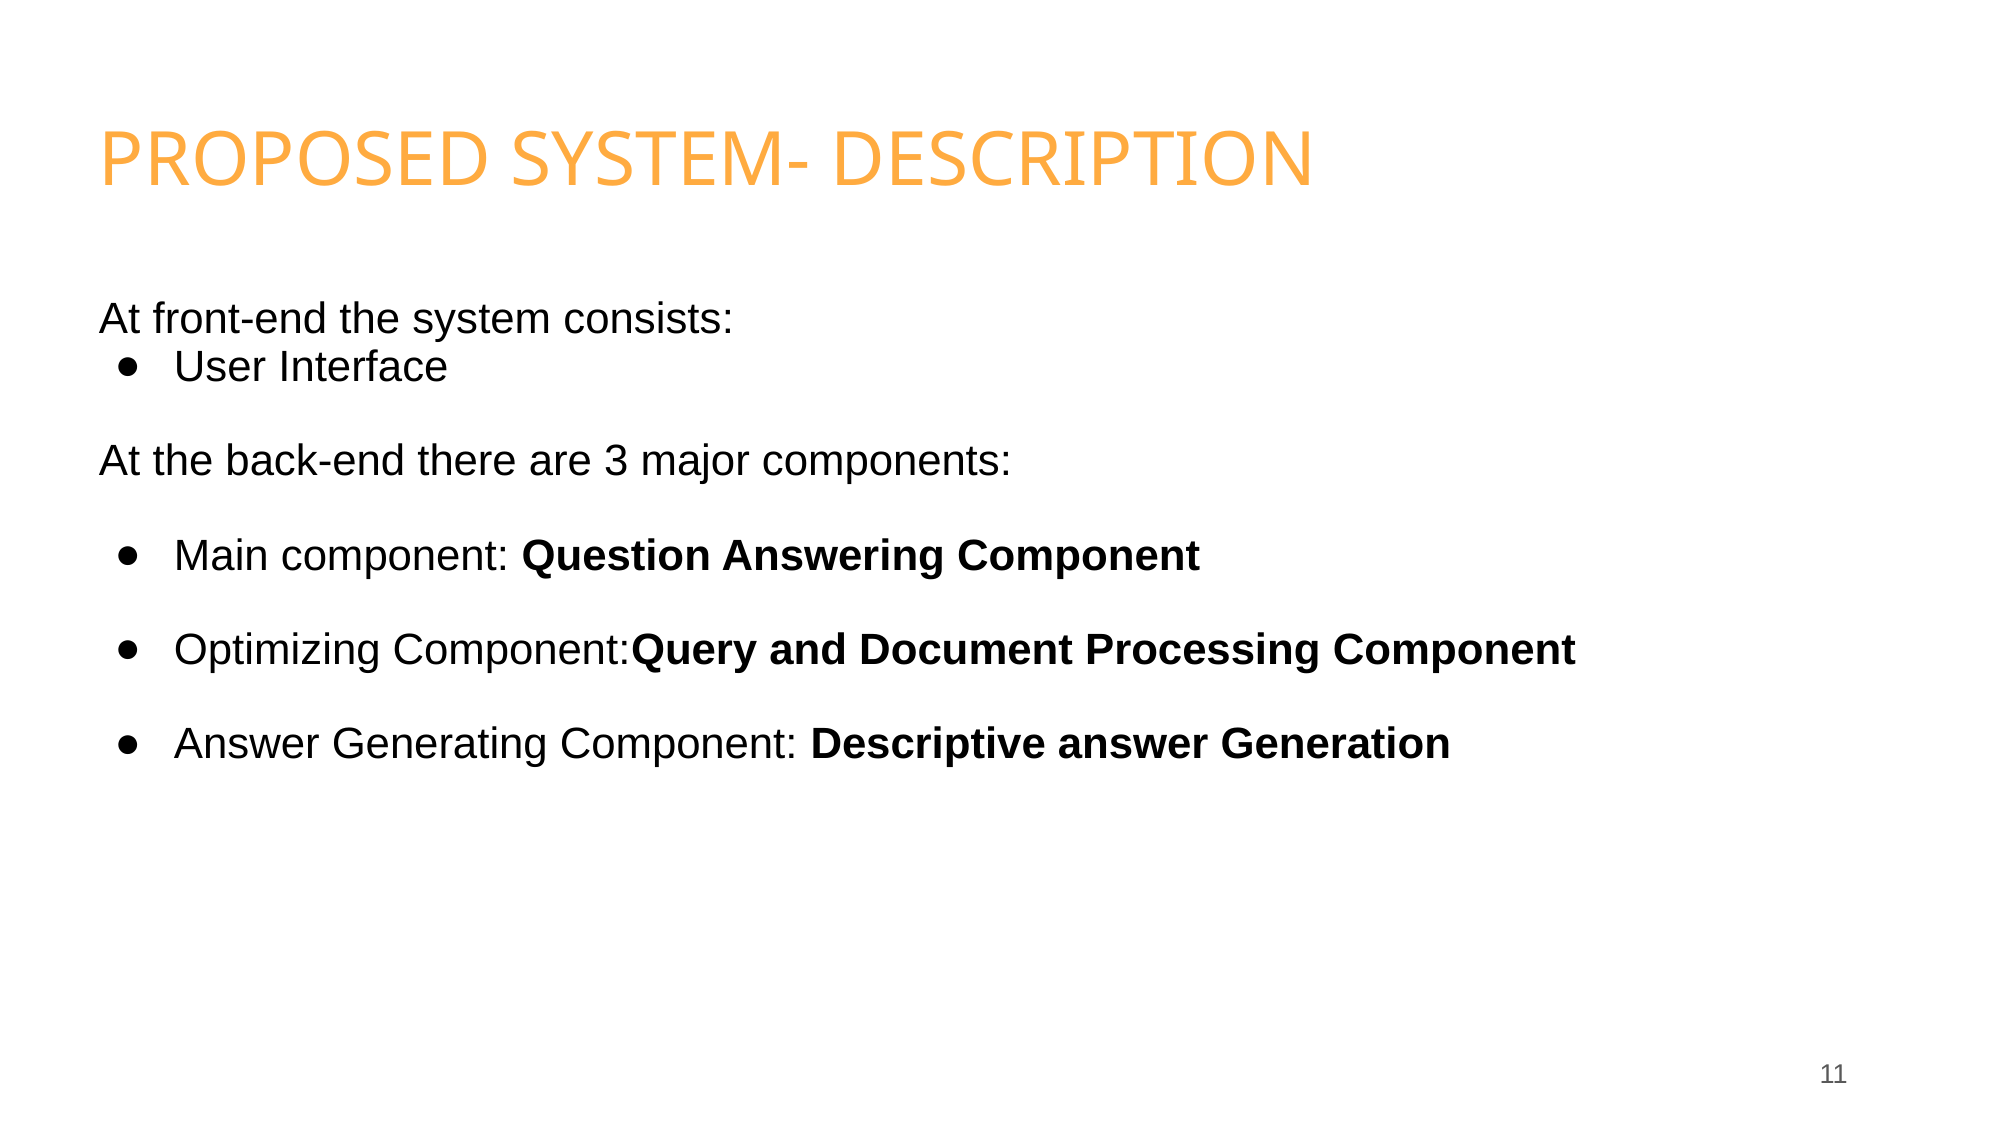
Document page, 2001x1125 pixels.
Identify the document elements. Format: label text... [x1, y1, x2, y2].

list At front-end the system consists: User Interface At the back-end there are 3 major components: Main component: Question Answering Component Optimizing Component:Query and Document Processing Component Answer Generating Component: Descriptive answer Generation [83, 161, 1844, 904]
title PROPOSED SYSTEM- DESCRIPTION [83, 78, 1809, 161]
slide_number ‹#› [1412, 1042, 1863, 1103]
